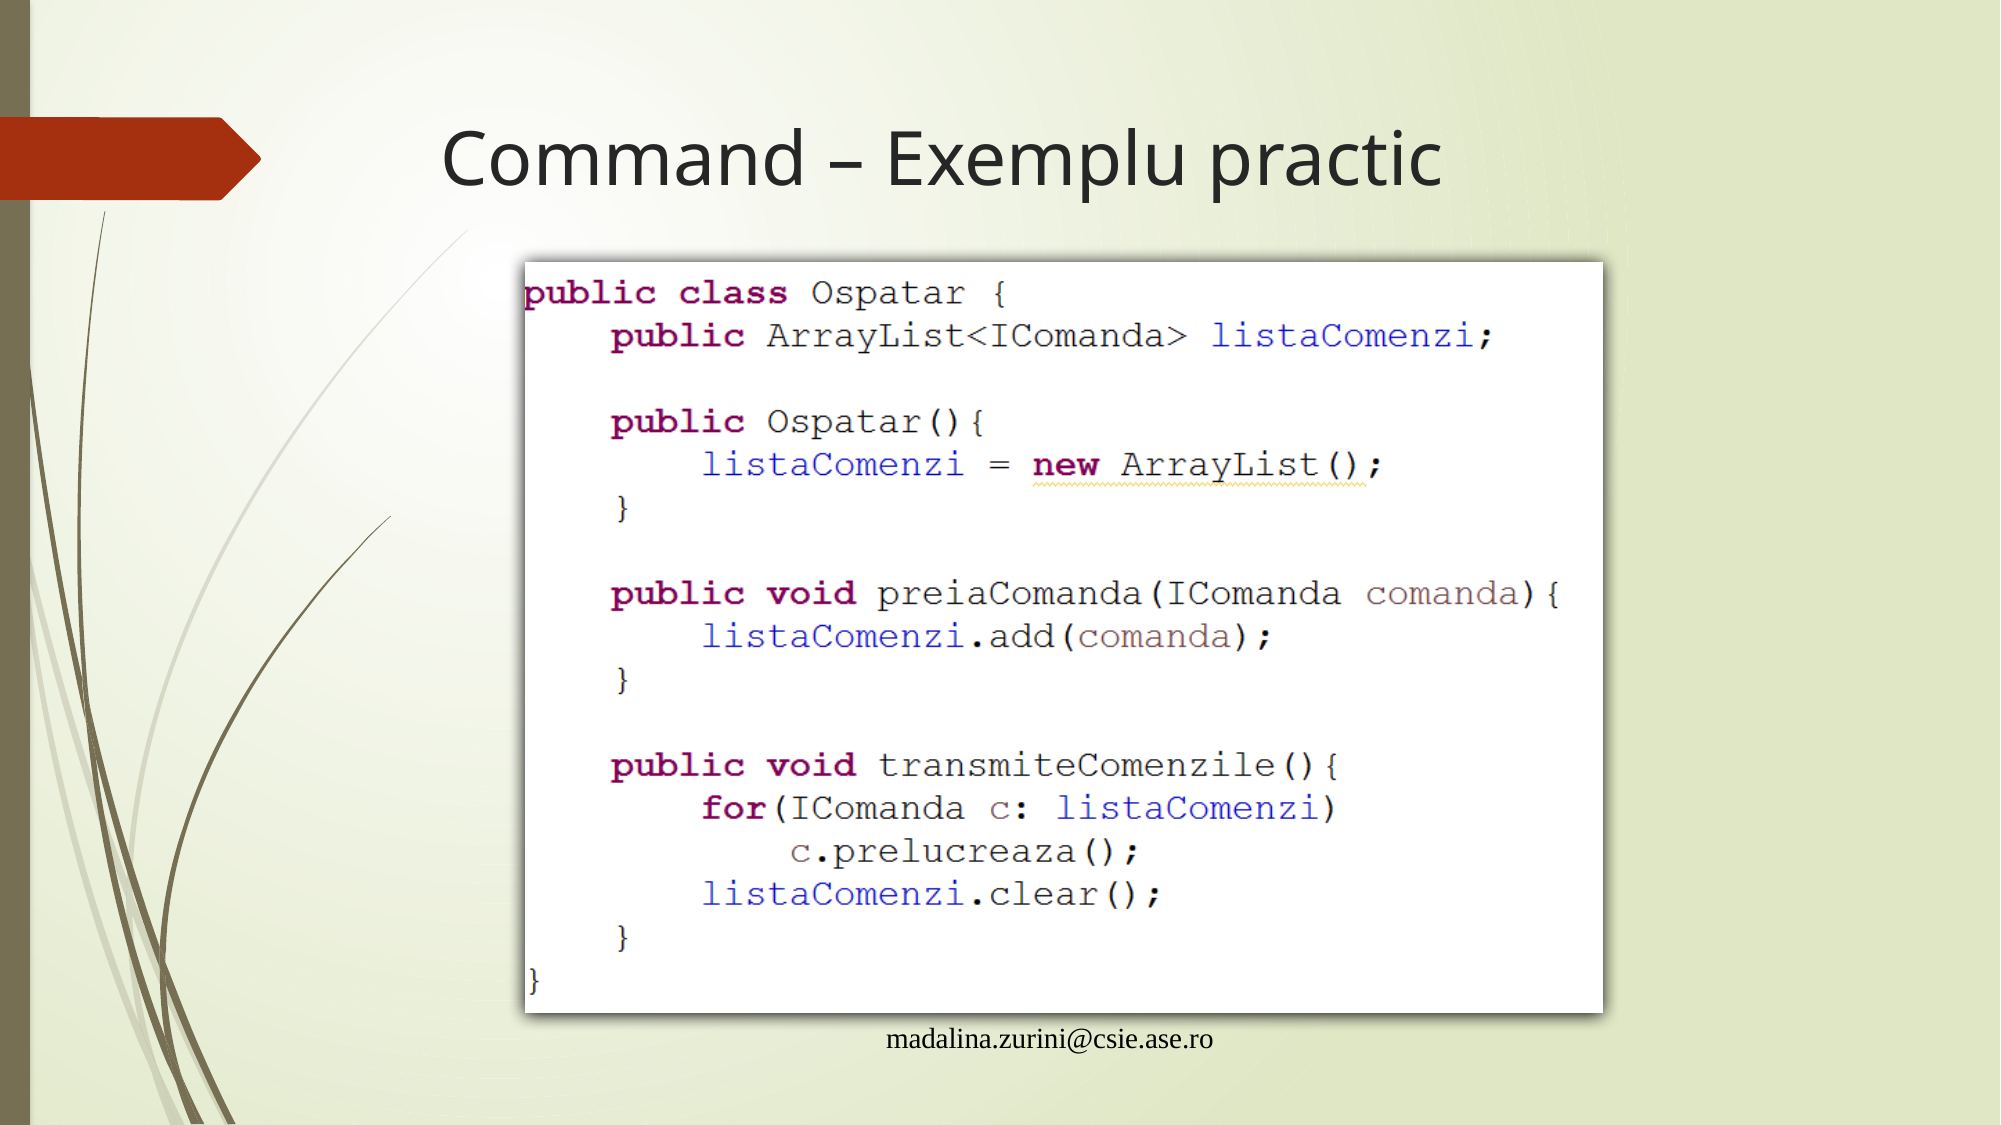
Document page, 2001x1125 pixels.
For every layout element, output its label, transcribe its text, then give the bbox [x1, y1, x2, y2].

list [524, 262, 1604, 1013]
footer madalina.zurini@csie.ase.ro [424, 1006, 1675, 1067]
title Command – Exemplu practic [425, 102, 1888, 313]
